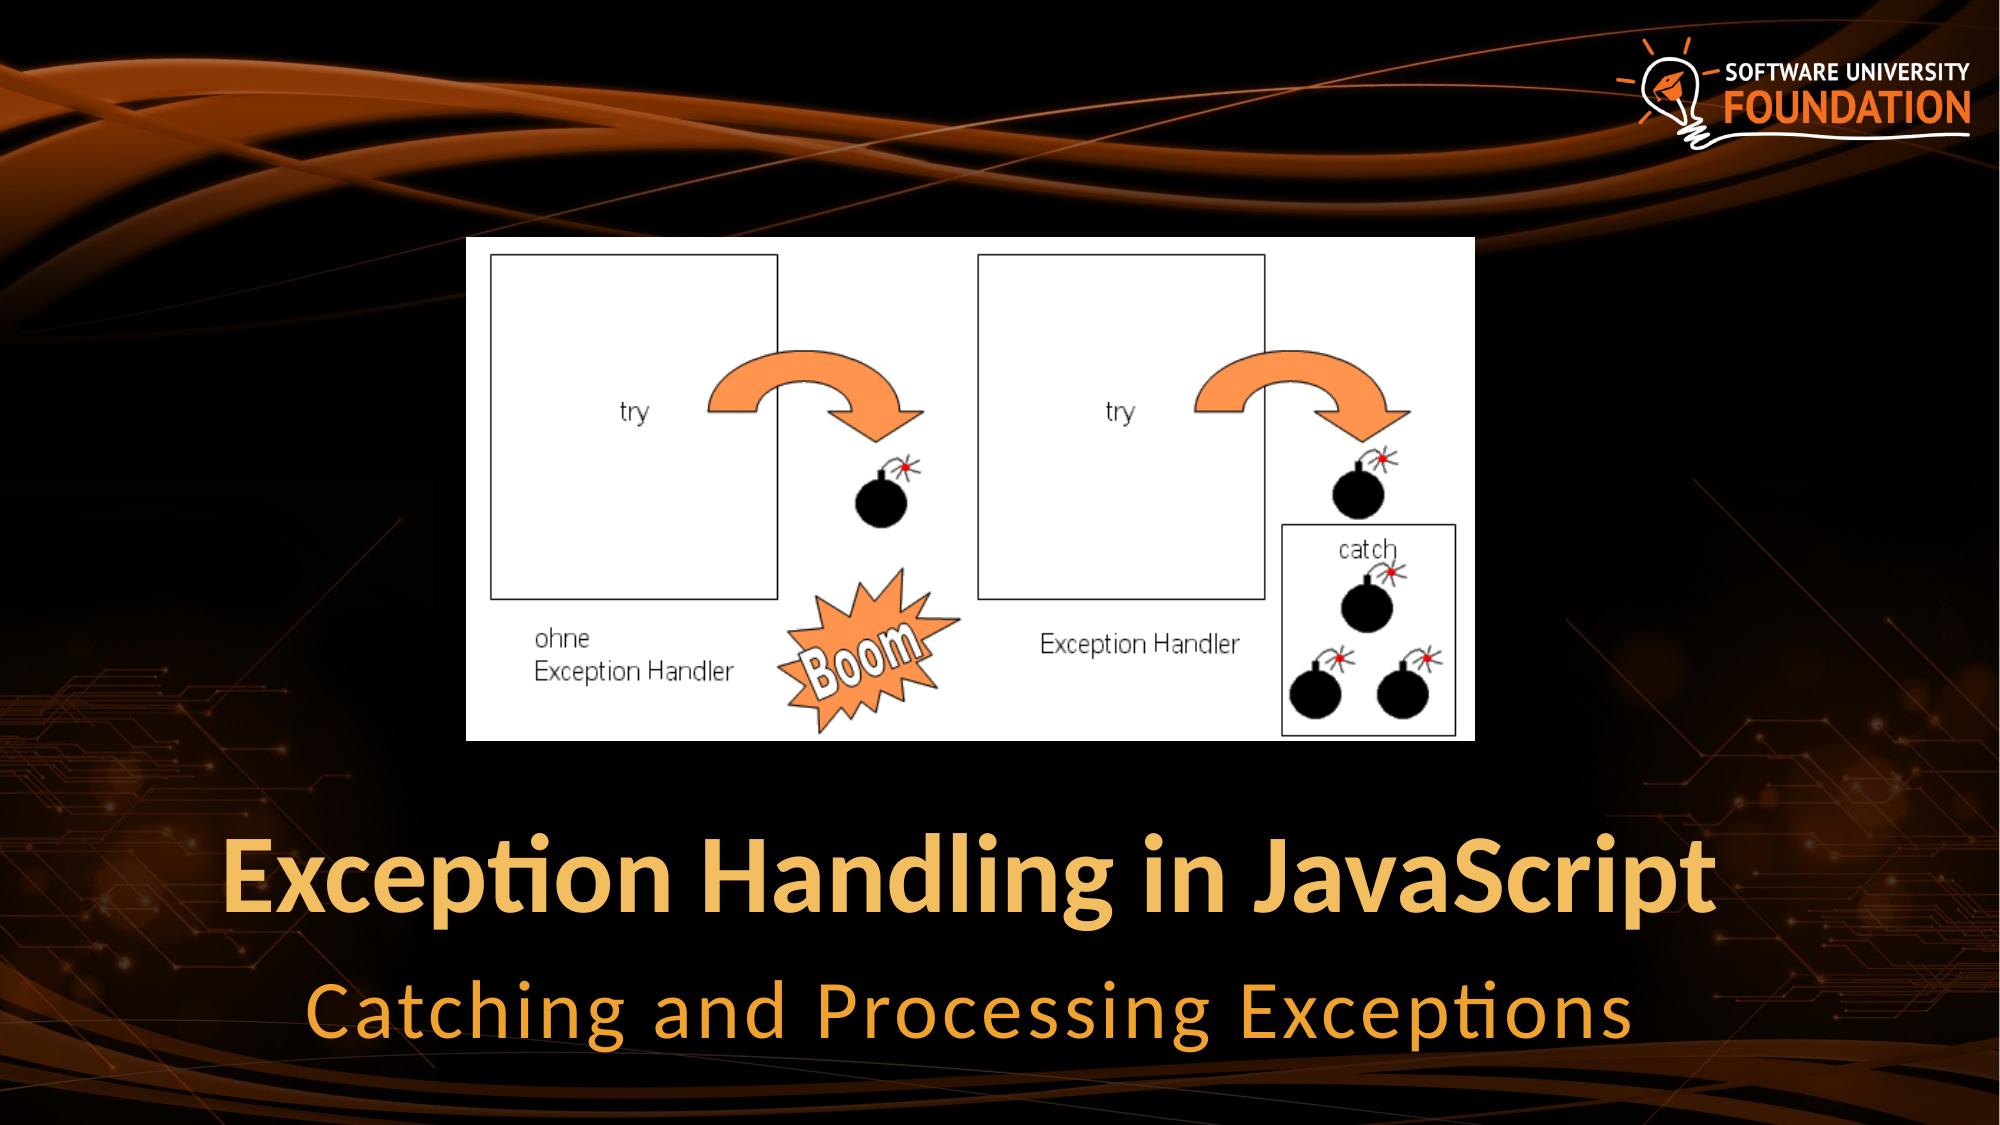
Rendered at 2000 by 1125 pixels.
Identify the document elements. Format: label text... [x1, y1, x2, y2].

list Catching and Processing Exceptions [237, 944, 1704, 1057]
picture [0, 0, 2000, 1125]
title Exception Handling in JavaScript [78, 808, 1863, 943]
